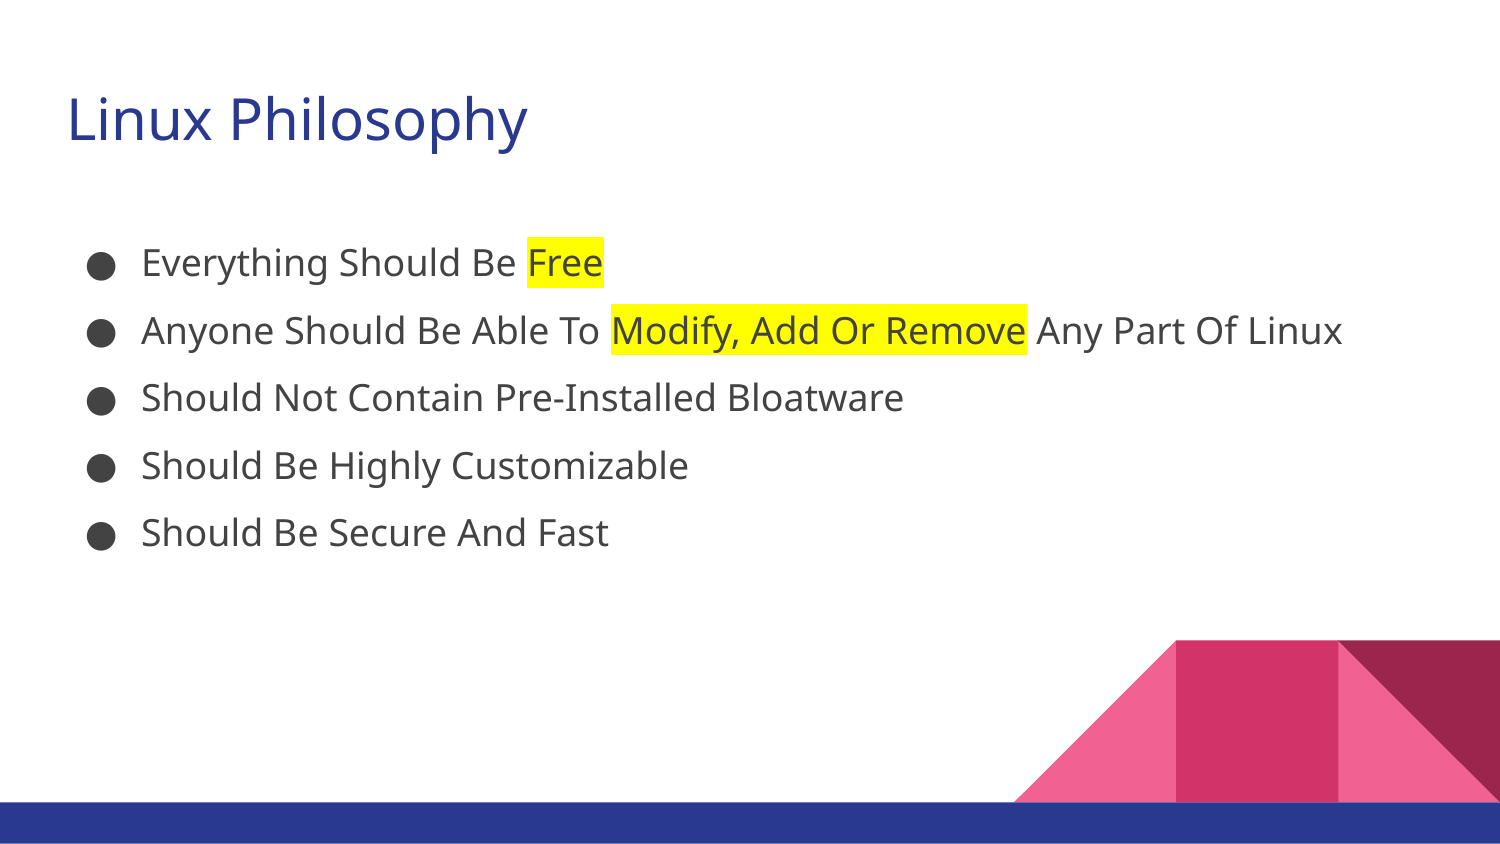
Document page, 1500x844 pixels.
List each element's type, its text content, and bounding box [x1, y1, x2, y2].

title Linux Philosophy [51, 67, 1449, 167]
list Everything Should Be Free Anyone Should Be Able To Modify, Add Or Remove Any Part Of Linux Should Not Contain Pre-Installed Bloatware Should Be Highly Customizable Should Be Secure And Fast [51, 201, 1449, 750]
